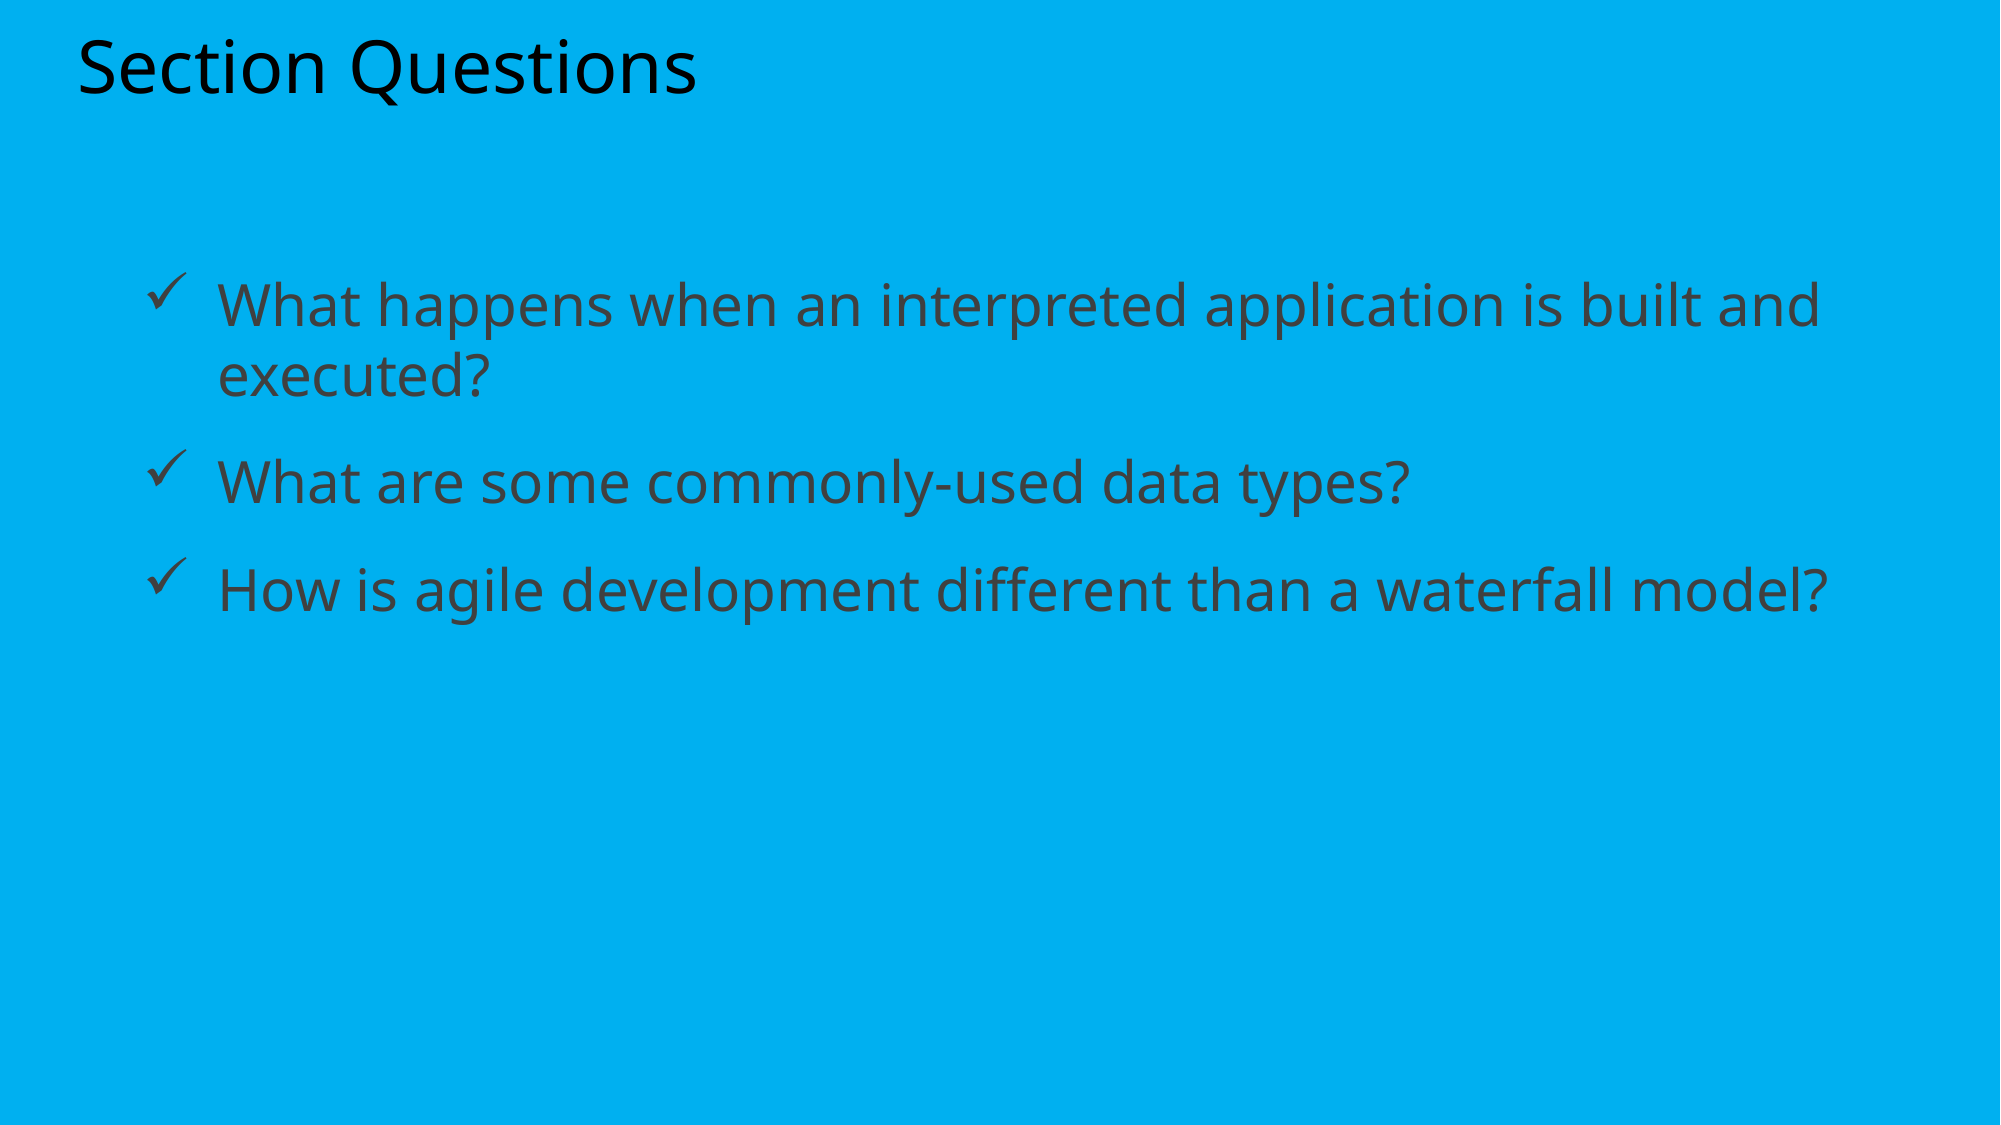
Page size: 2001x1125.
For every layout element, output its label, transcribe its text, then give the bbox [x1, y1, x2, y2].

list What happens when an interpreted application is built and executed? What are some commonly-used data types? How is agile development different than a waterfall model? [62, 188, 1953, 1057]
title Section Questions [62, 29, 1953, 188]
